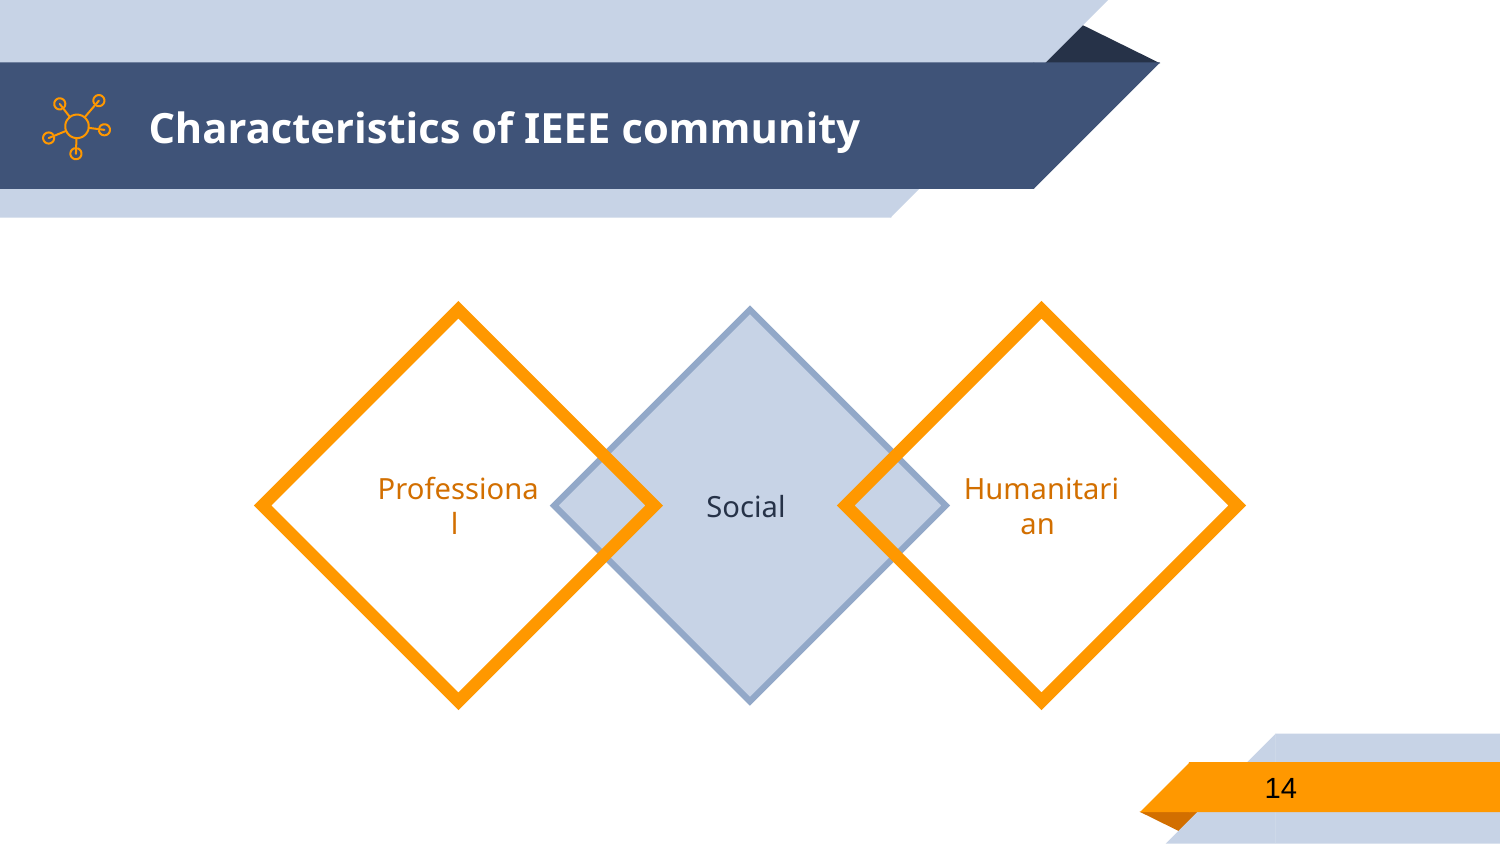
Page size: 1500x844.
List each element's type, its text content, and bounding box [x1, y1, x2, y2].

text_box Professional [262, 309, 655, 702]
text_box Social [604, 309, 896, 702]
title Characteristics of IEEE community [133, 64, 997, 190]
text_box Humanitarian [845, 309, 1238, 702]
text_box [42, 94, 111, 160]
slide_number ‹#› [1249, 760, 1494, 813]
